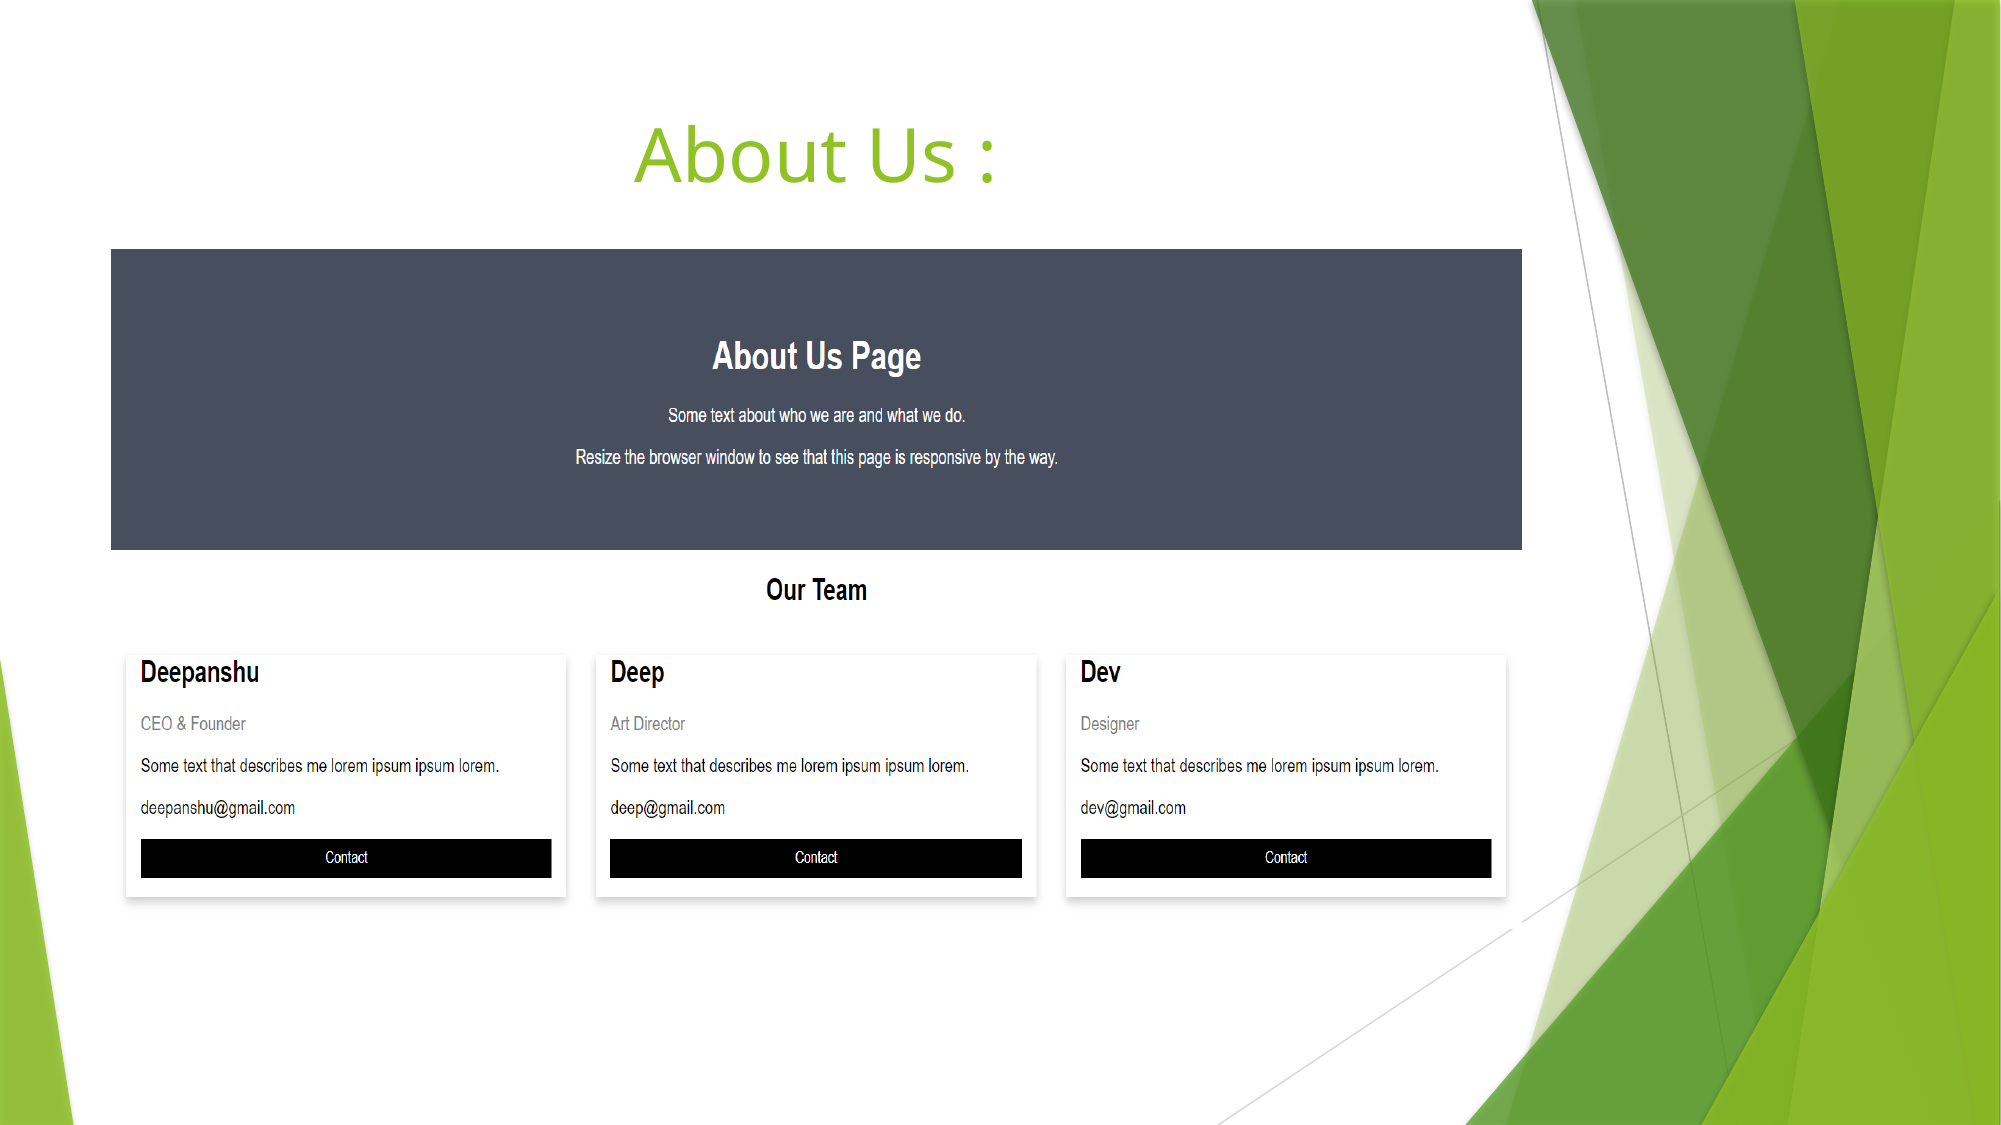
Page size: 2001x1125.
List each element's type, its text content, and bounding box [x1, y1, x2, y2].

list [110, 249, 1522, 930]
title About Us : [111, 99, 1522, 249]
